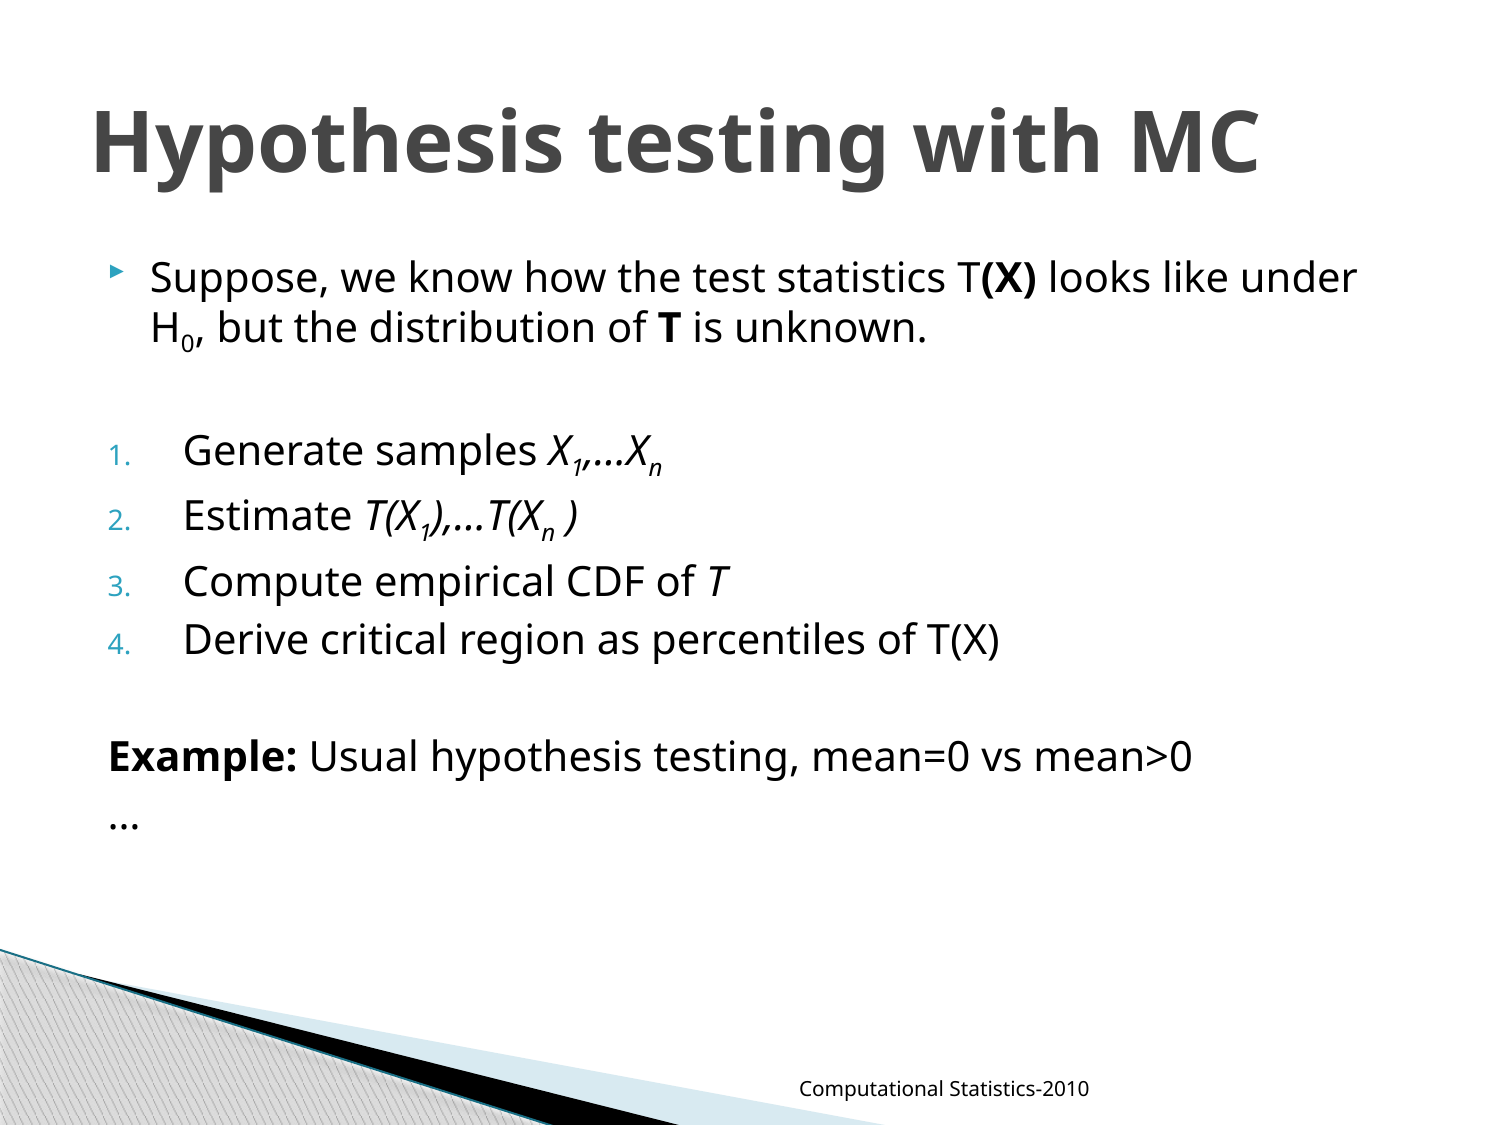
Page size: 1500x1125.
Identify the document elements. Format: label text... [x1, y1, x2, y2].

footer Computational Statistics-2010 [718, 1051, 1105, 1112]
title Hypothesis testing with MC [75, 45, 1425, 233]
list Suppose, we know how the test statistics T(X) looks like under H0, but the distribution of T is unknown. Generate samples X1,…Xn Estimate T(X1),…T(Xn ) Compute empirical CDF of T Derive critical region as percentiles of T(X) Example: Usual hypothesis testing, mean=0 vs mean>0 … [75, 243, 1425, 986]
